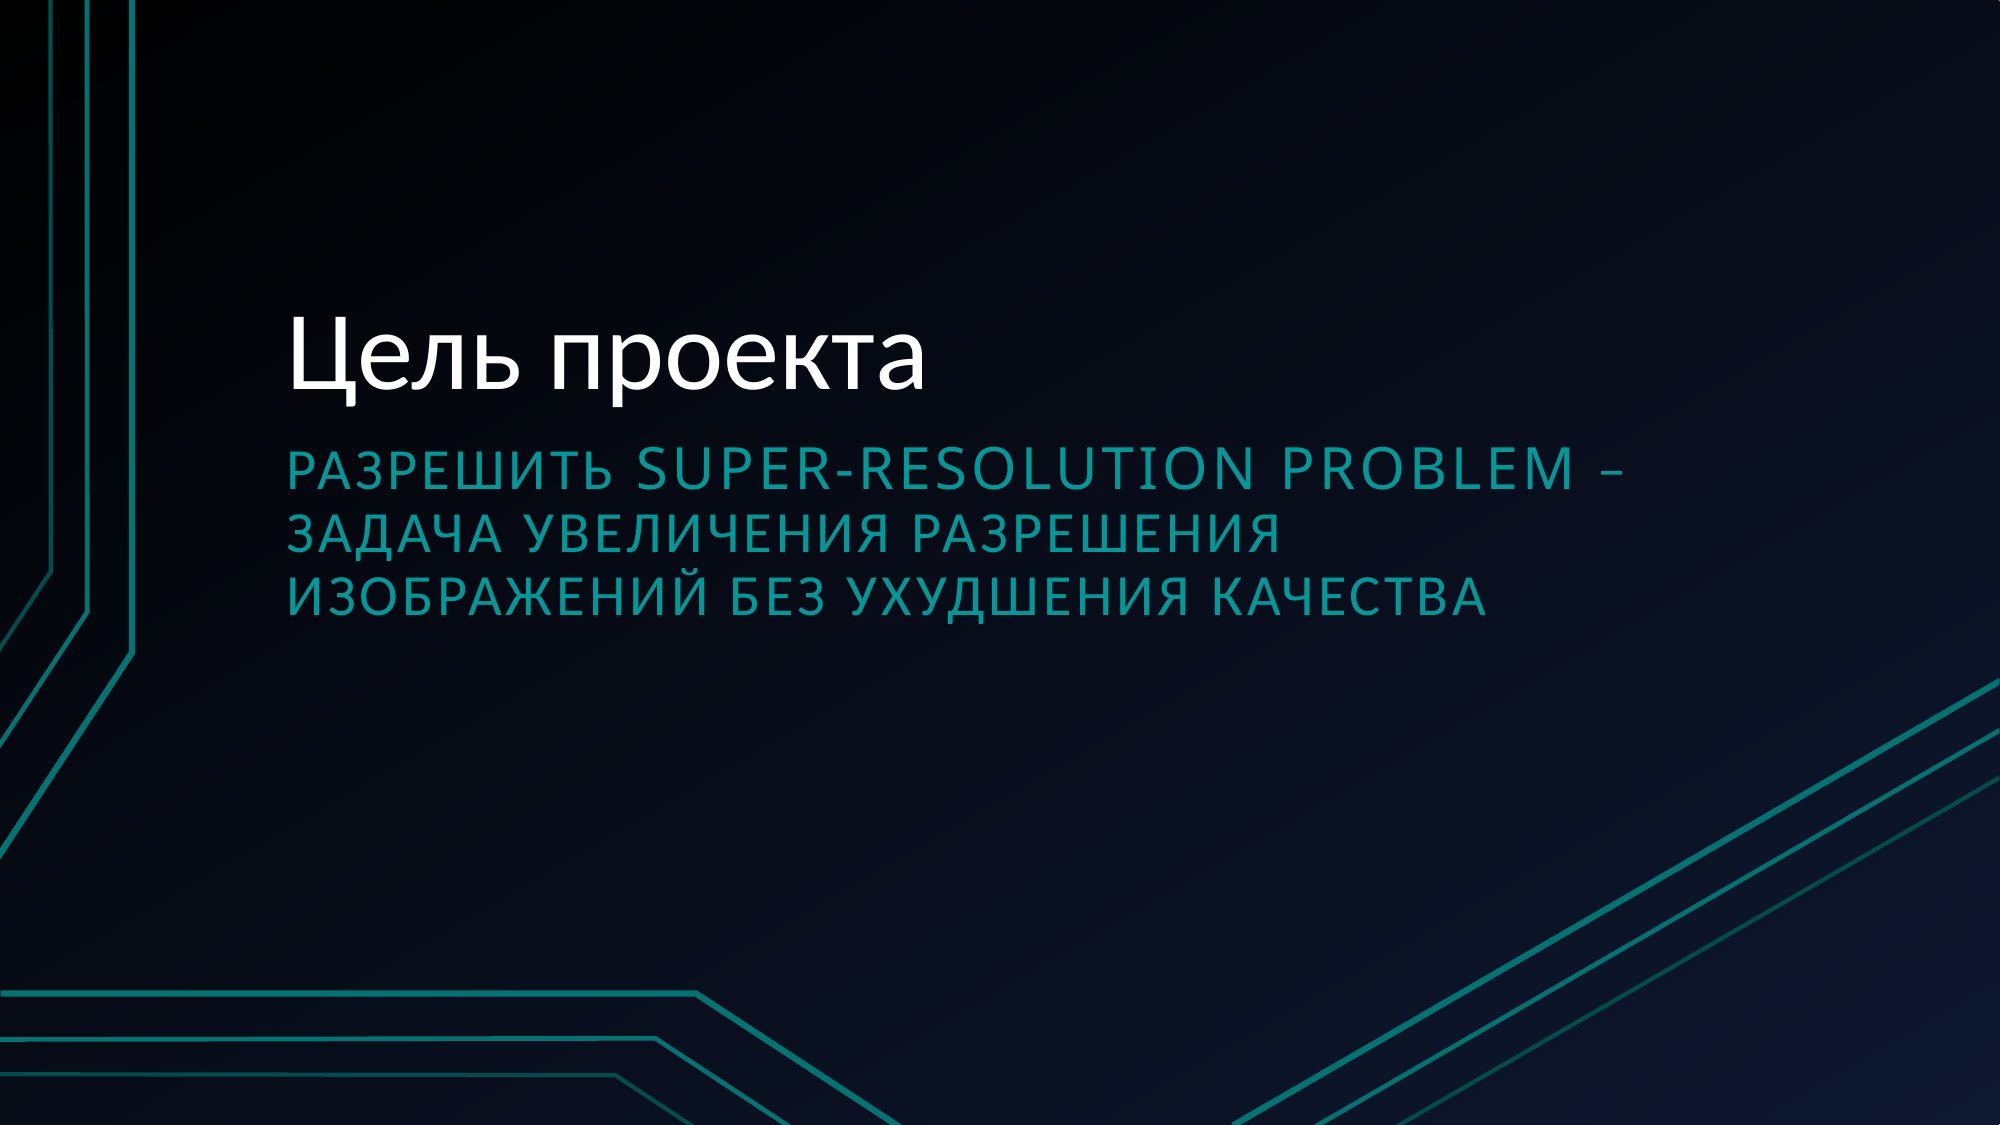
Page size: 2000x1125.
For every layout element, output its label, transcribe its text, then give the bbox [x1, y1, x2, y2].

subtitle Разрешить Super-resolution problem – задача увеличения разрешения изображений без ухудшения качества [266, 429, 1700, 717]
title Цель проекта [266, 95, 1700, 424]
